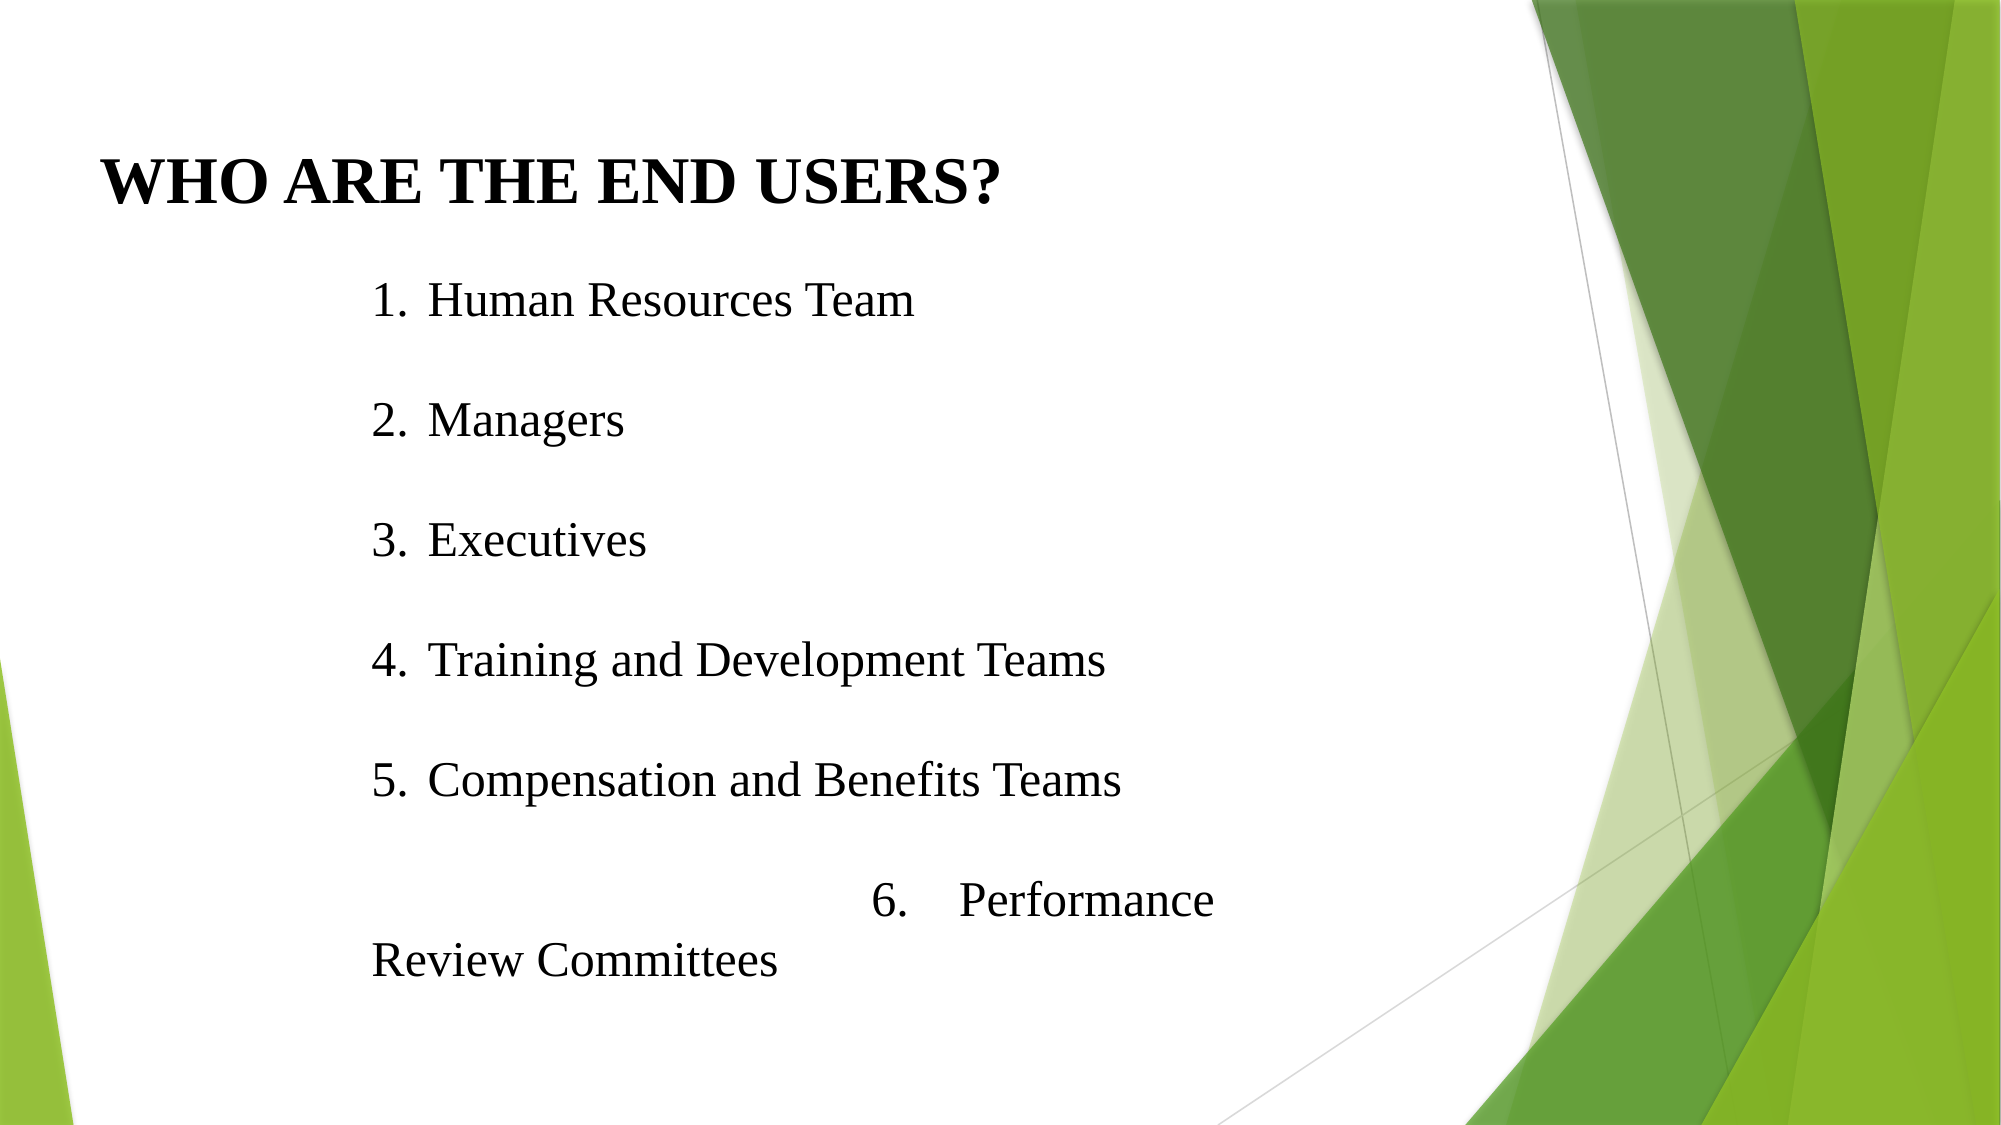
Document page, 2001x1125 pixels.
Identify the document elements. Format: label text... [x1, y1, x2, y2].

text_box WHO ARE THE END USERS? [84, 129, 1539, 225]
text_box Human Resources Team Managers Executives Training and Development Teams Compensation and Benefits Teams 6. Performance Review Committees [356, 198, 1389, 1125]
text_box [850, 412, 1151, 713]
